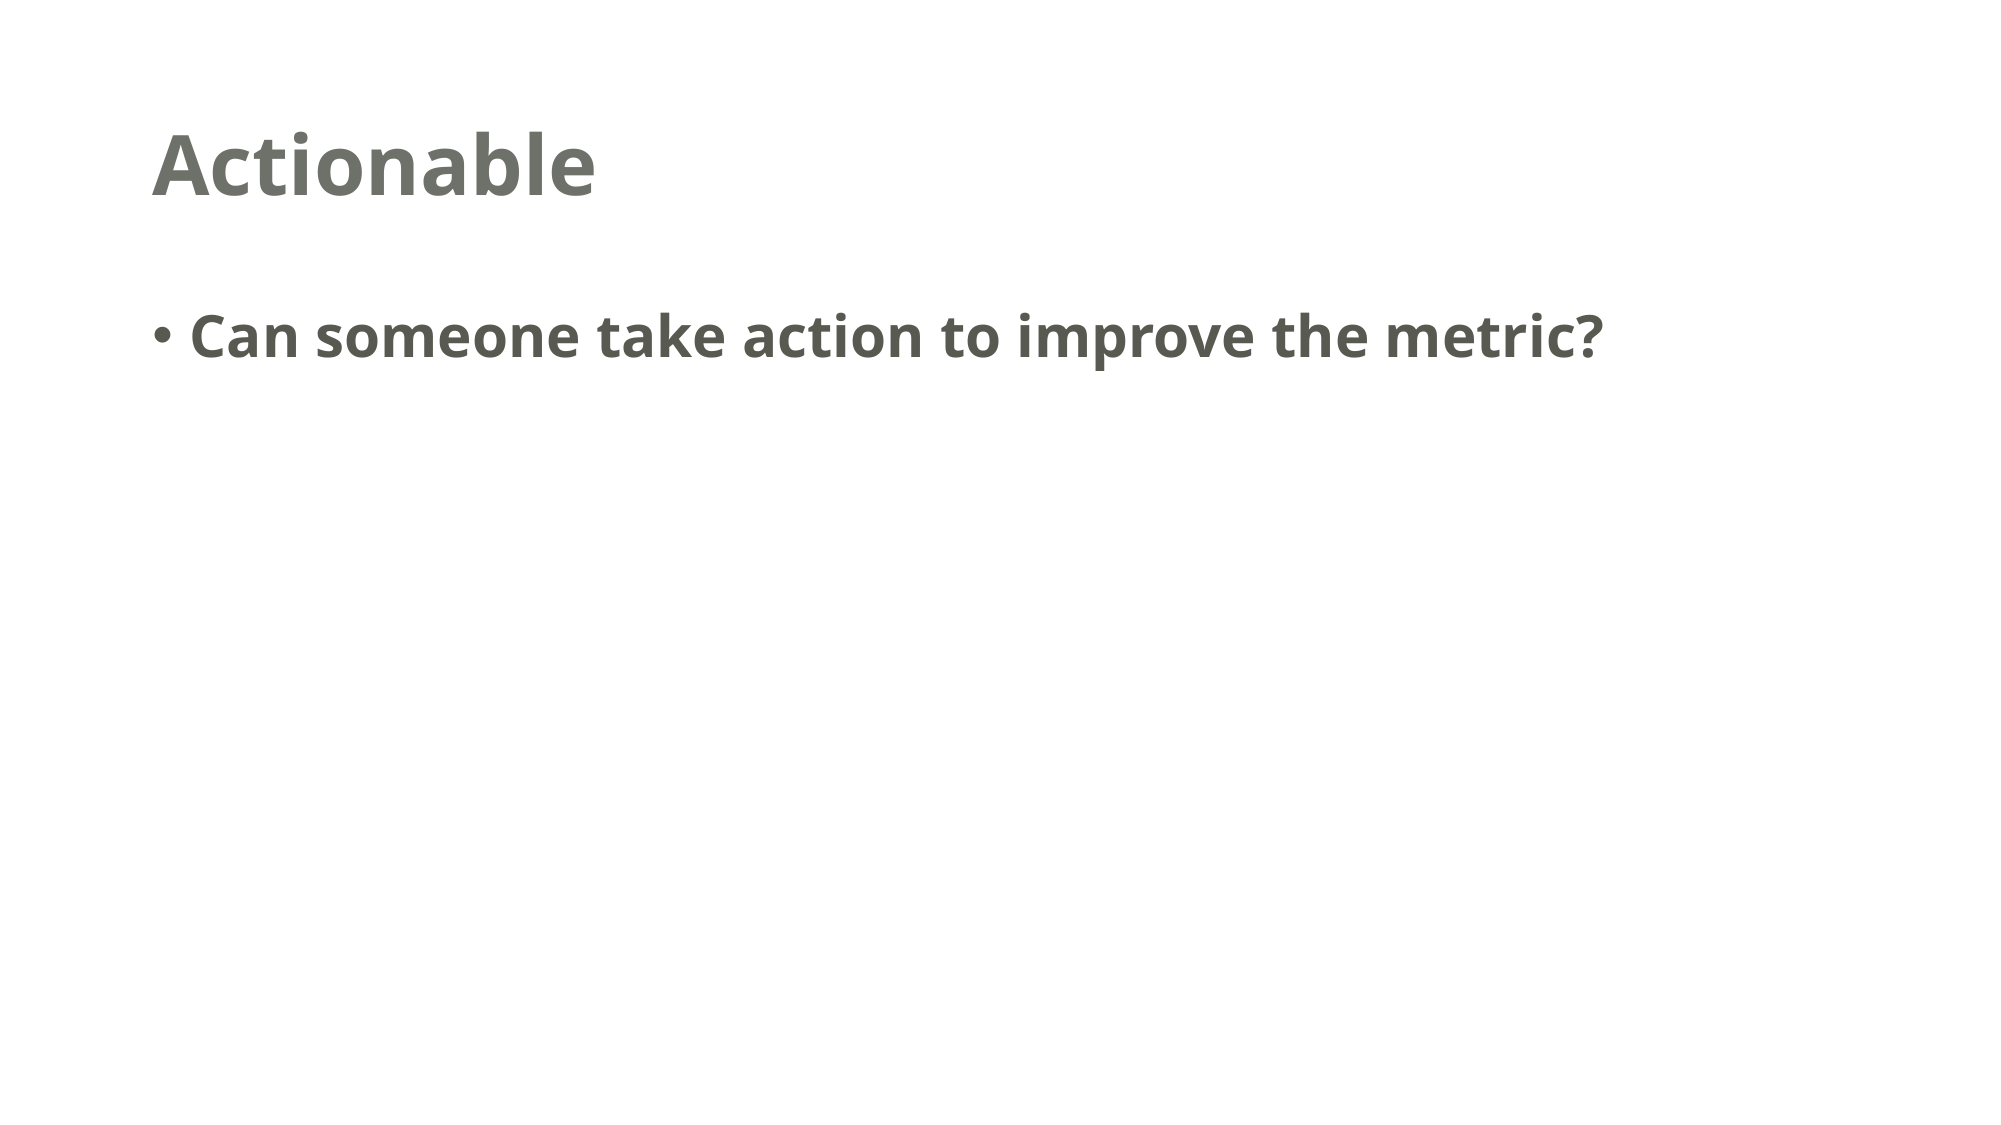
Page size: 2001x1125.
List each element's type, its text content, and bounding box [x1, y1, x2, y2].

list Can someone take action to improve the metric? [137, 299, 1863, 1014]
title Actionable [137, 59, 1863, 278]
